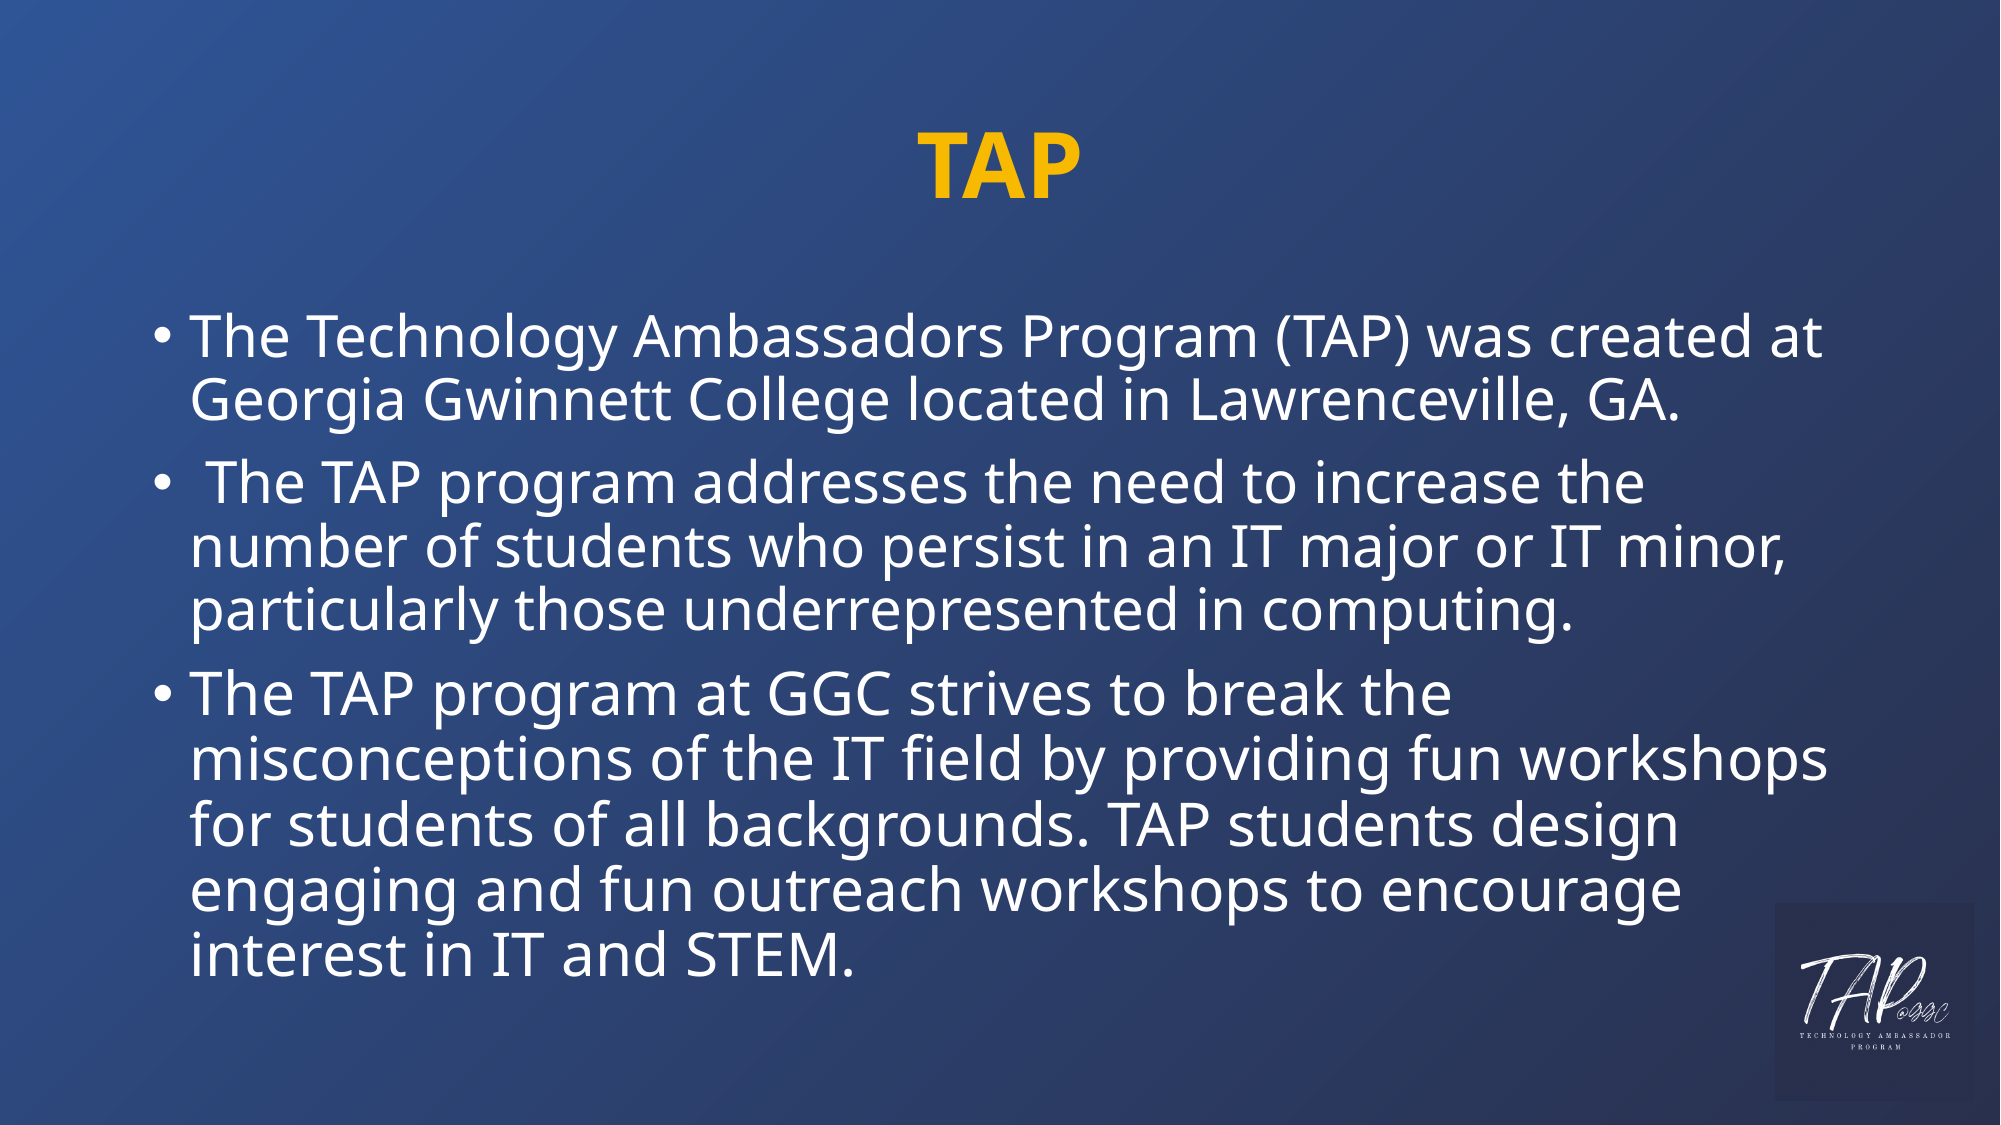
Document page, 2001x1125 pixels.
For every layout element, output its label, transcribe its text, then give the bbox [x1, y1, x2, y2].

list The Technology Ambassadors Program (TAP) was created at Georgia Gwinnett College located in Lawrenceville, GA. The TAP program addresses the need to increase the number of students who persist in an IT major or IT minor, particularly those underrepresented in computing. The TAP program at GGC strives to break the misconceptions of the IT field by providing fun workshops for students of all backgrounds. TAP students design engaging and fun outreach workshops to encourage interest in IT and STEM. [137, 299, 1863, 1014]
picture [1775, 903, 1974, 1101]
title TAP [137, 59, 1863, 278]
